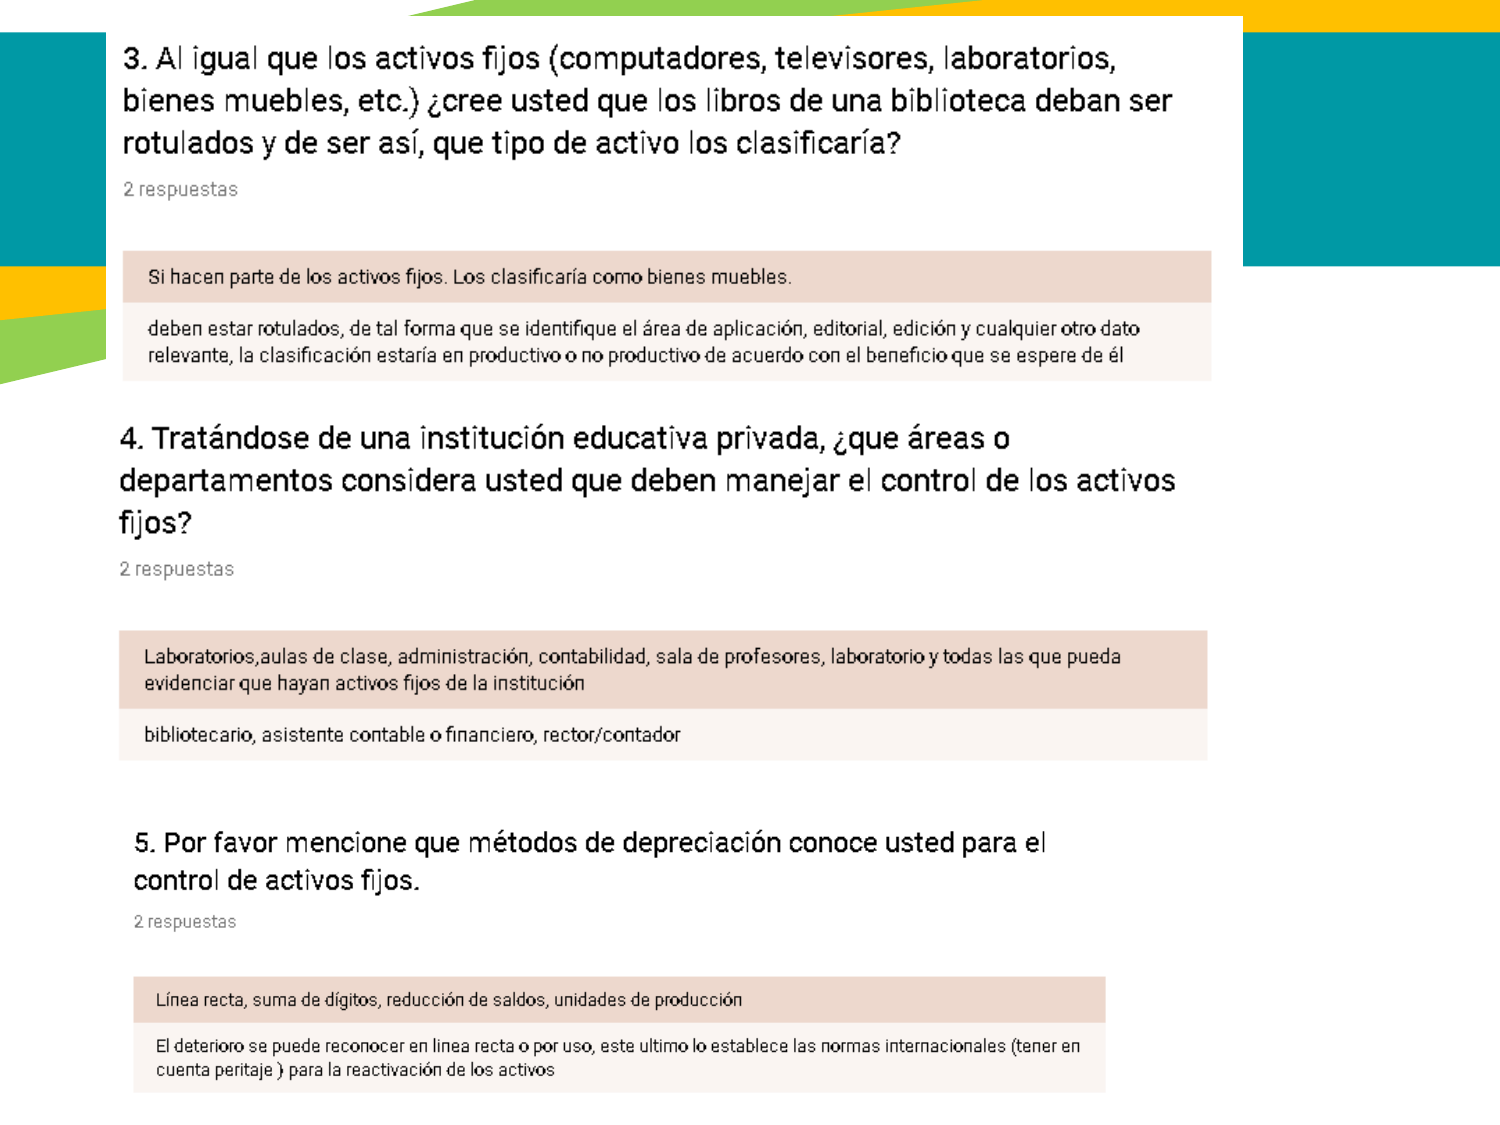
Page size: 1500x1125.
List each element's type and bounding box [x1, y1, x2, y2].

picture [109, 816, 1131, 1125]
picture [105, 16, 1243, 804]
